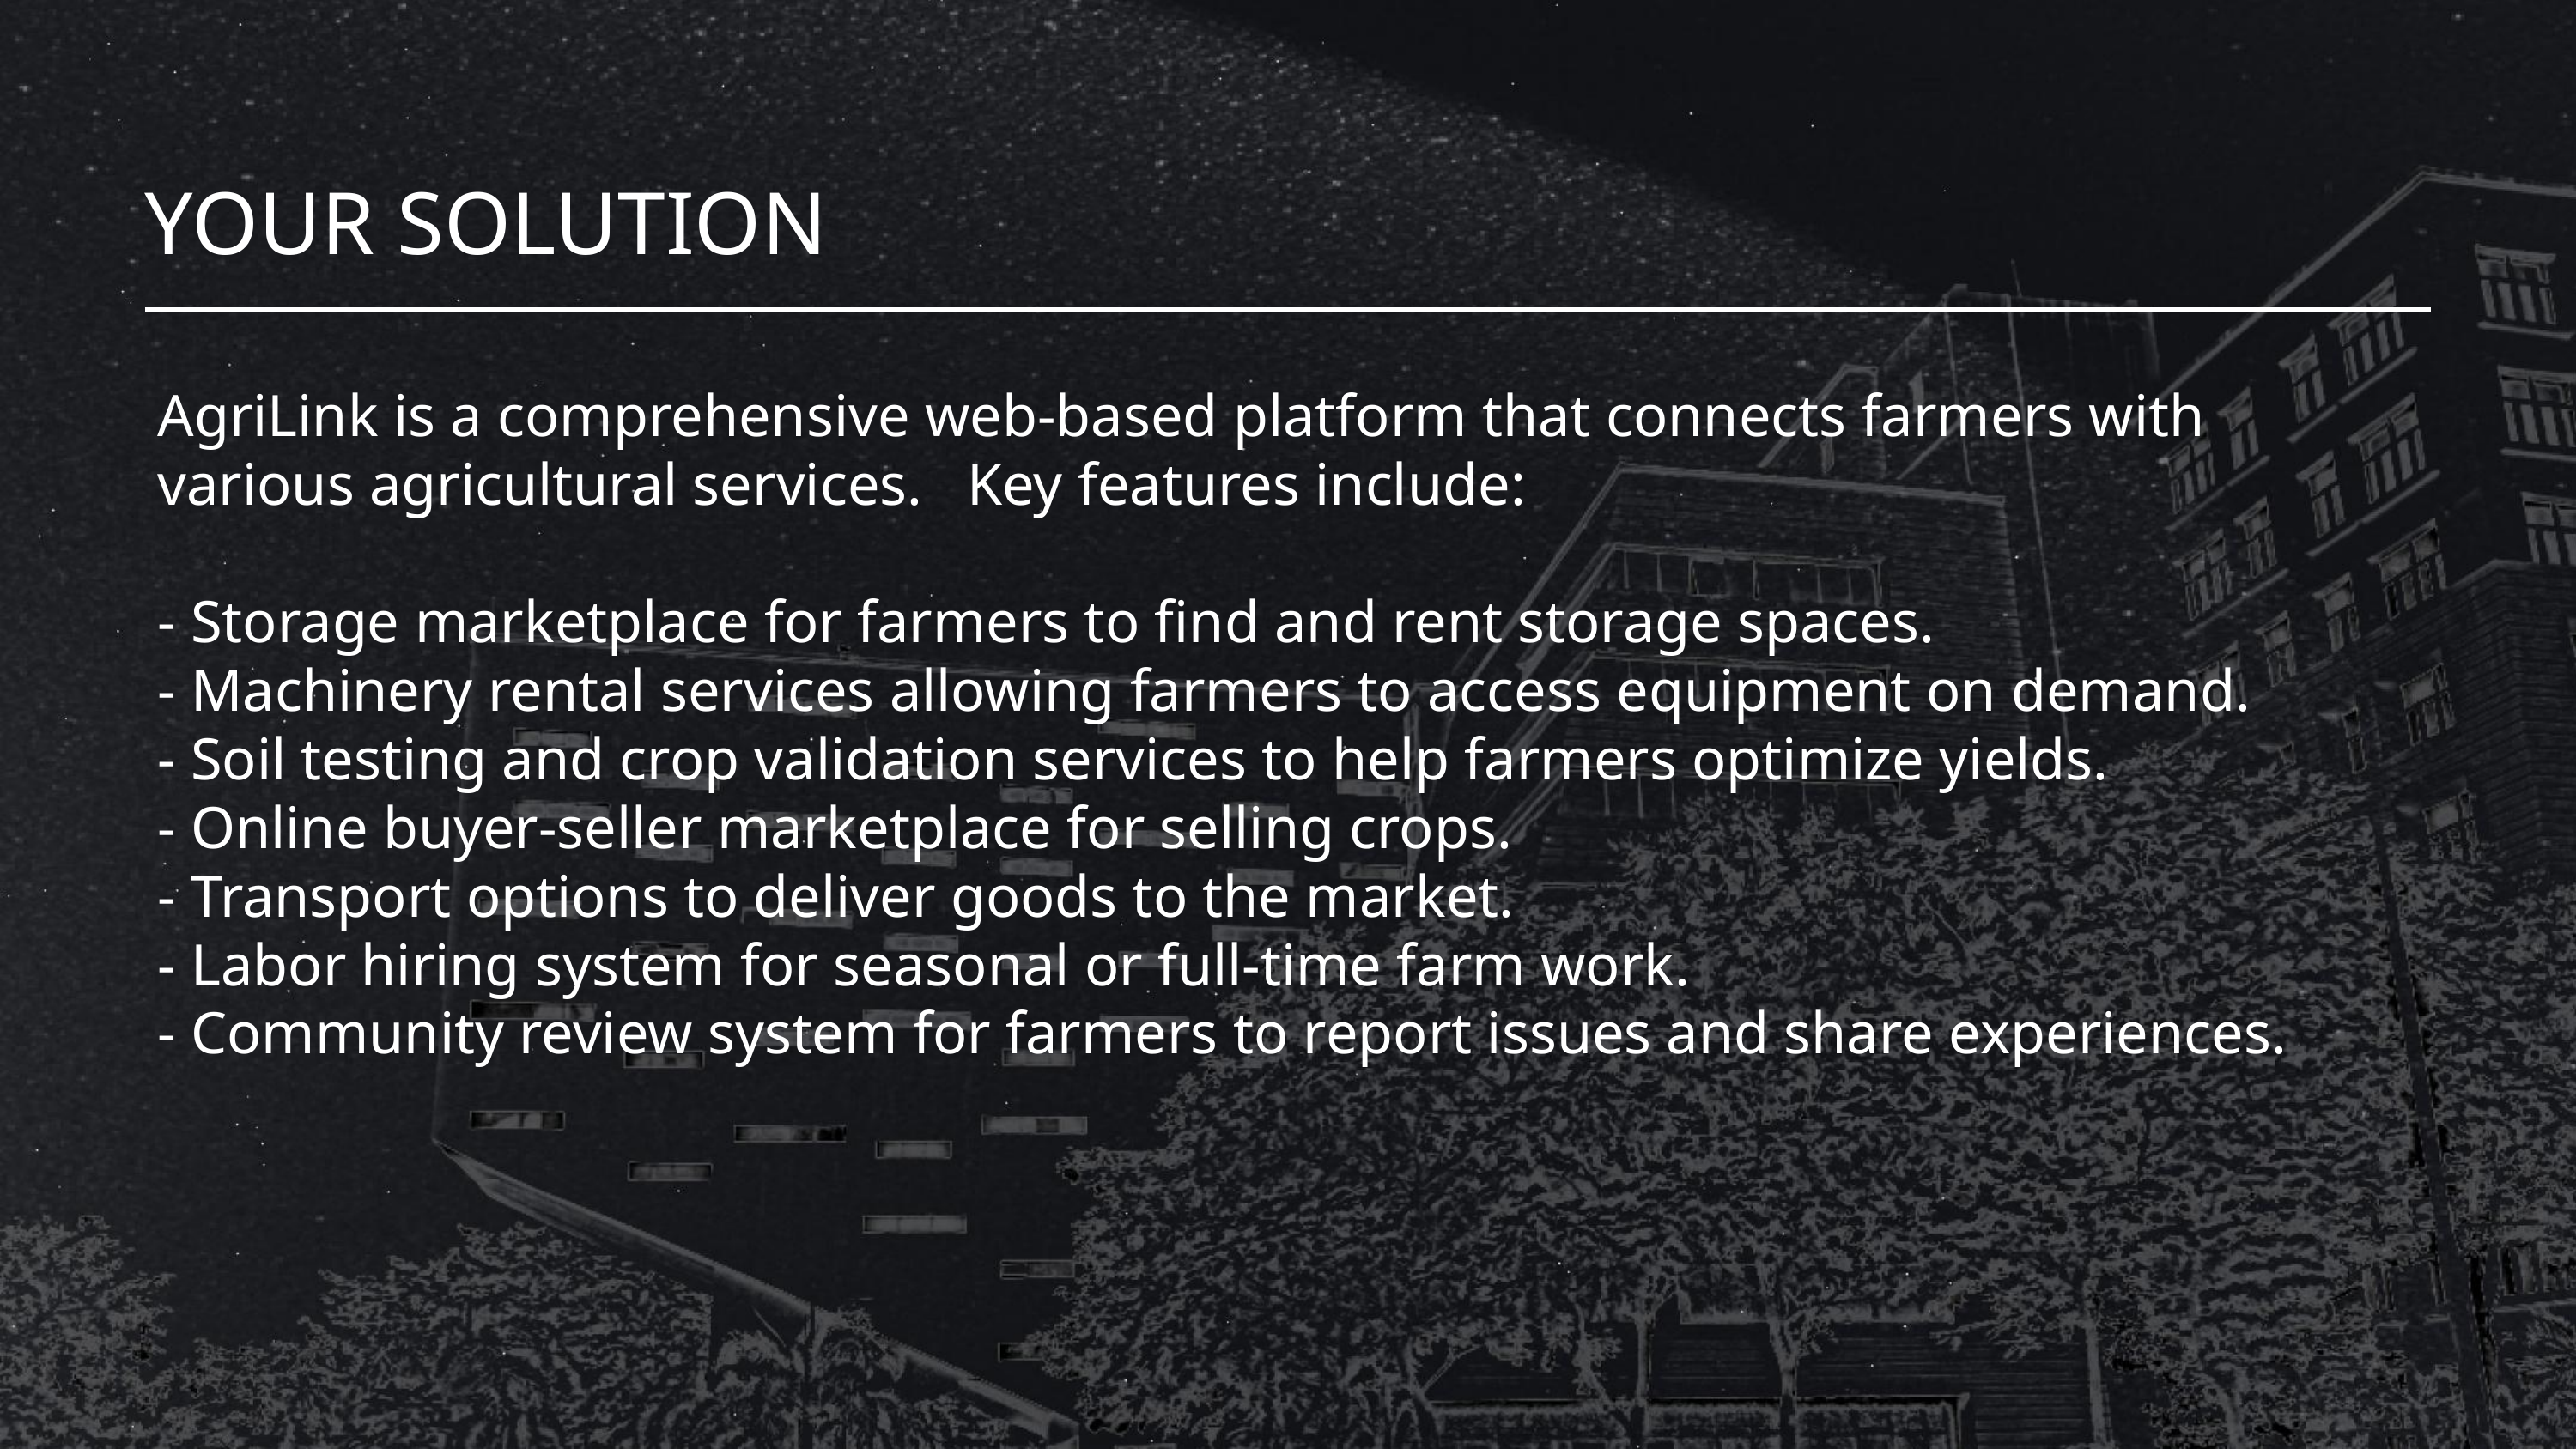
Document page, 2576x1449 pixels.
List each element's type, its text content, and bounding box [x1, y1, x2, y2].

text_box AgriLink is a comprehensive web-based platform that connects farmers with various agricultural services. Key features include: - Storage marketplace for farmers to find and rent storage spaces. - Machinery rental services allowing farmers to access equipment on demand. - Soil testing and crop validation services to help farmers optimize yields. - Online buyer-seller marketplace for selling crops. - Transport options to deliver goods to the market. - Labor hiring system for seasonal or full-time farm work. - Community review system for farmers to report issues and share experiences. [144, 373, 2432, 1072]
text_box [0, 0, 2576, 1449]
text_box YOUR SOLUTION [144, 33, 1818, 272]
